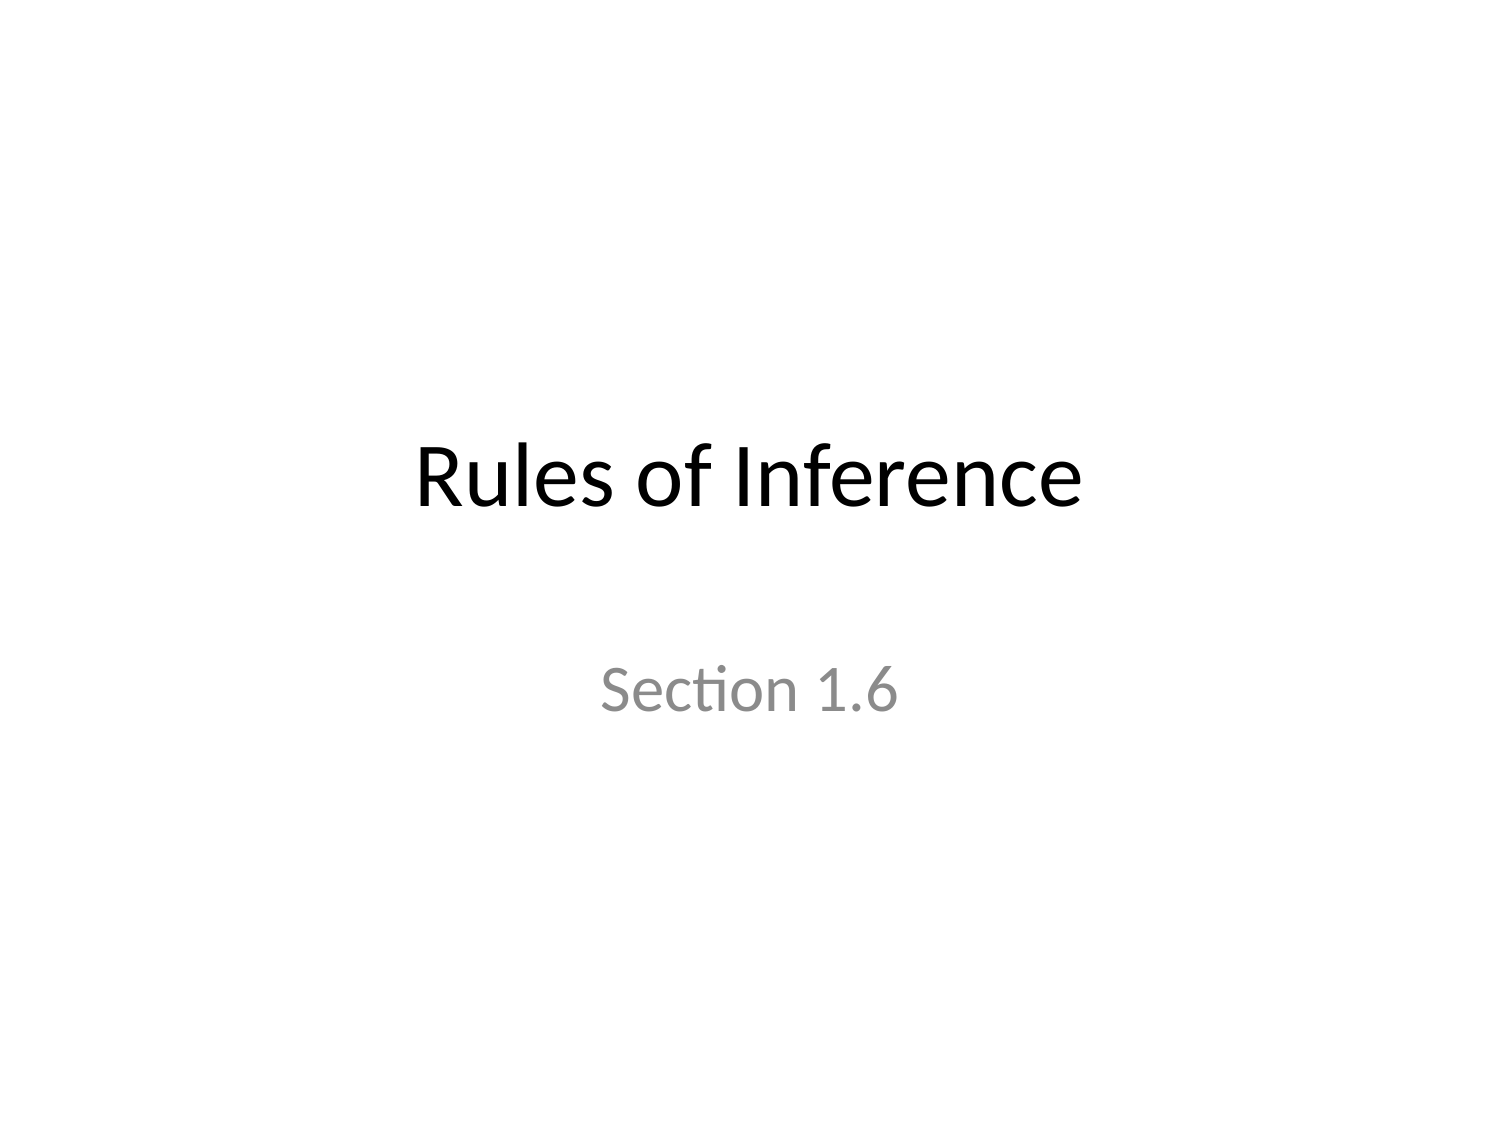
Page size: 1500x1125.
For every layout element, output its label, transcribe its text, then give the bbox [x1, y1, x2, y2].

subtitle Section 1.6 [225, 637, 1275, 925]
title Rules of Inference [112, 349, 1388, 591]
